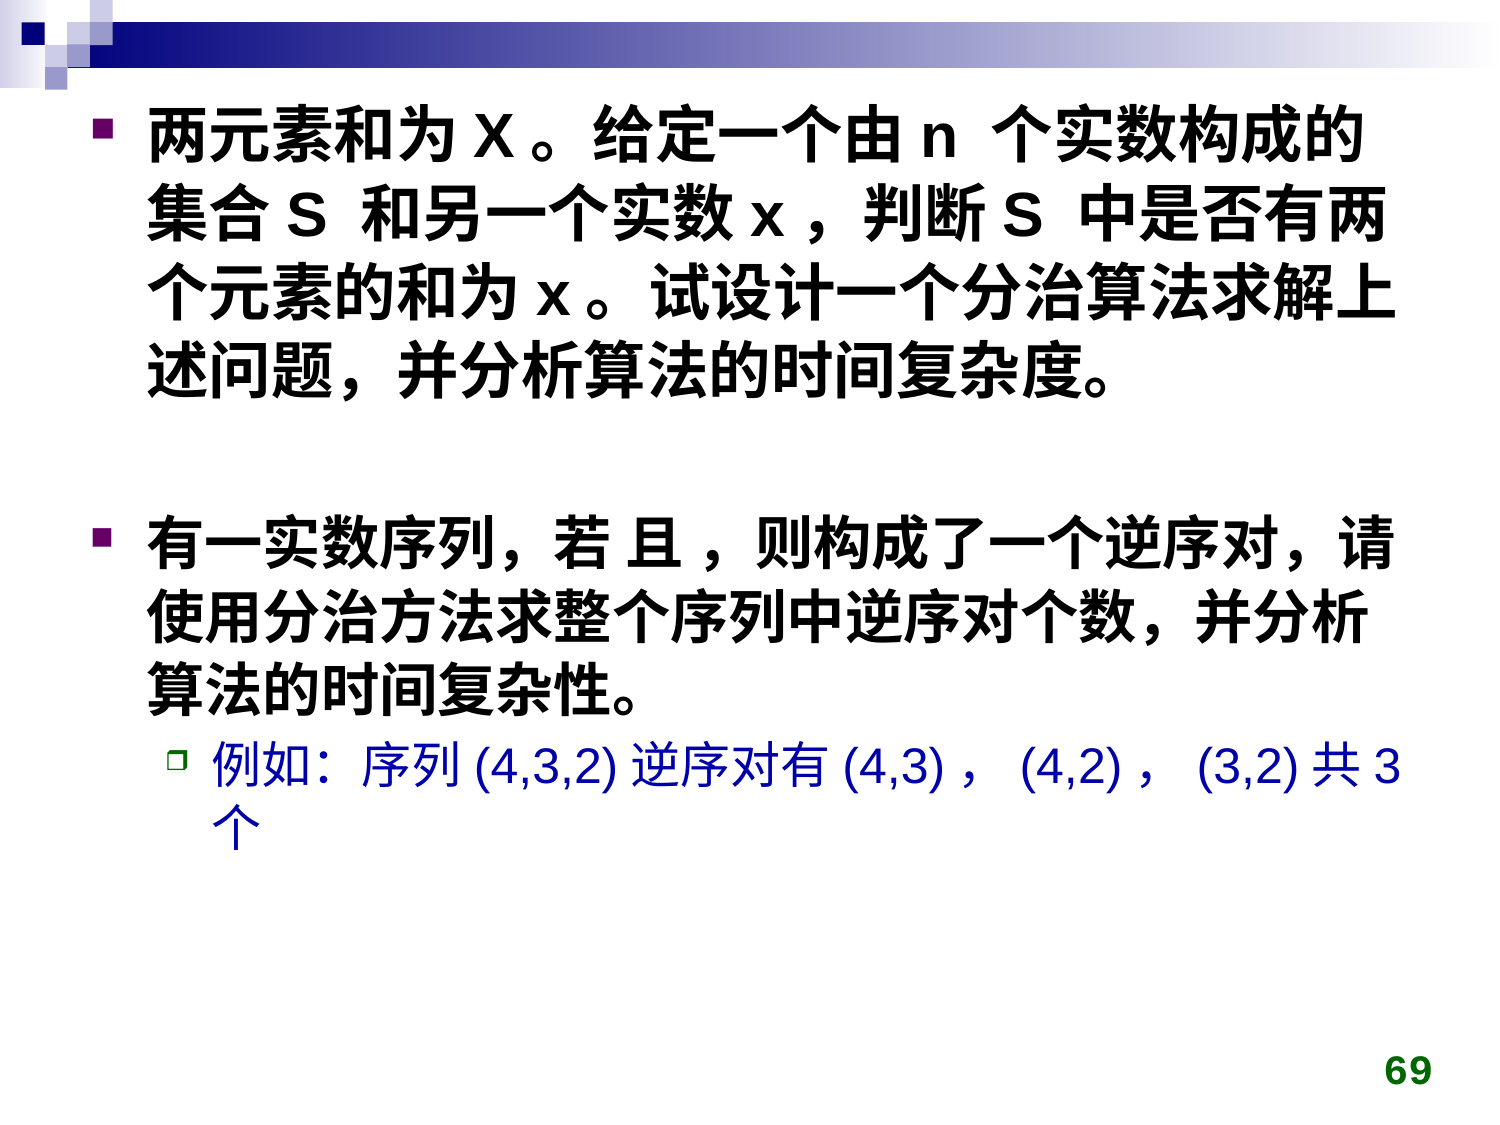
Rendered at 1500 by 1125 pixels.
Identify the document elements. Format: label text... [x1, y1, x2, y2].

slide_number 69 [1098, 1025, 1449, 1100]
